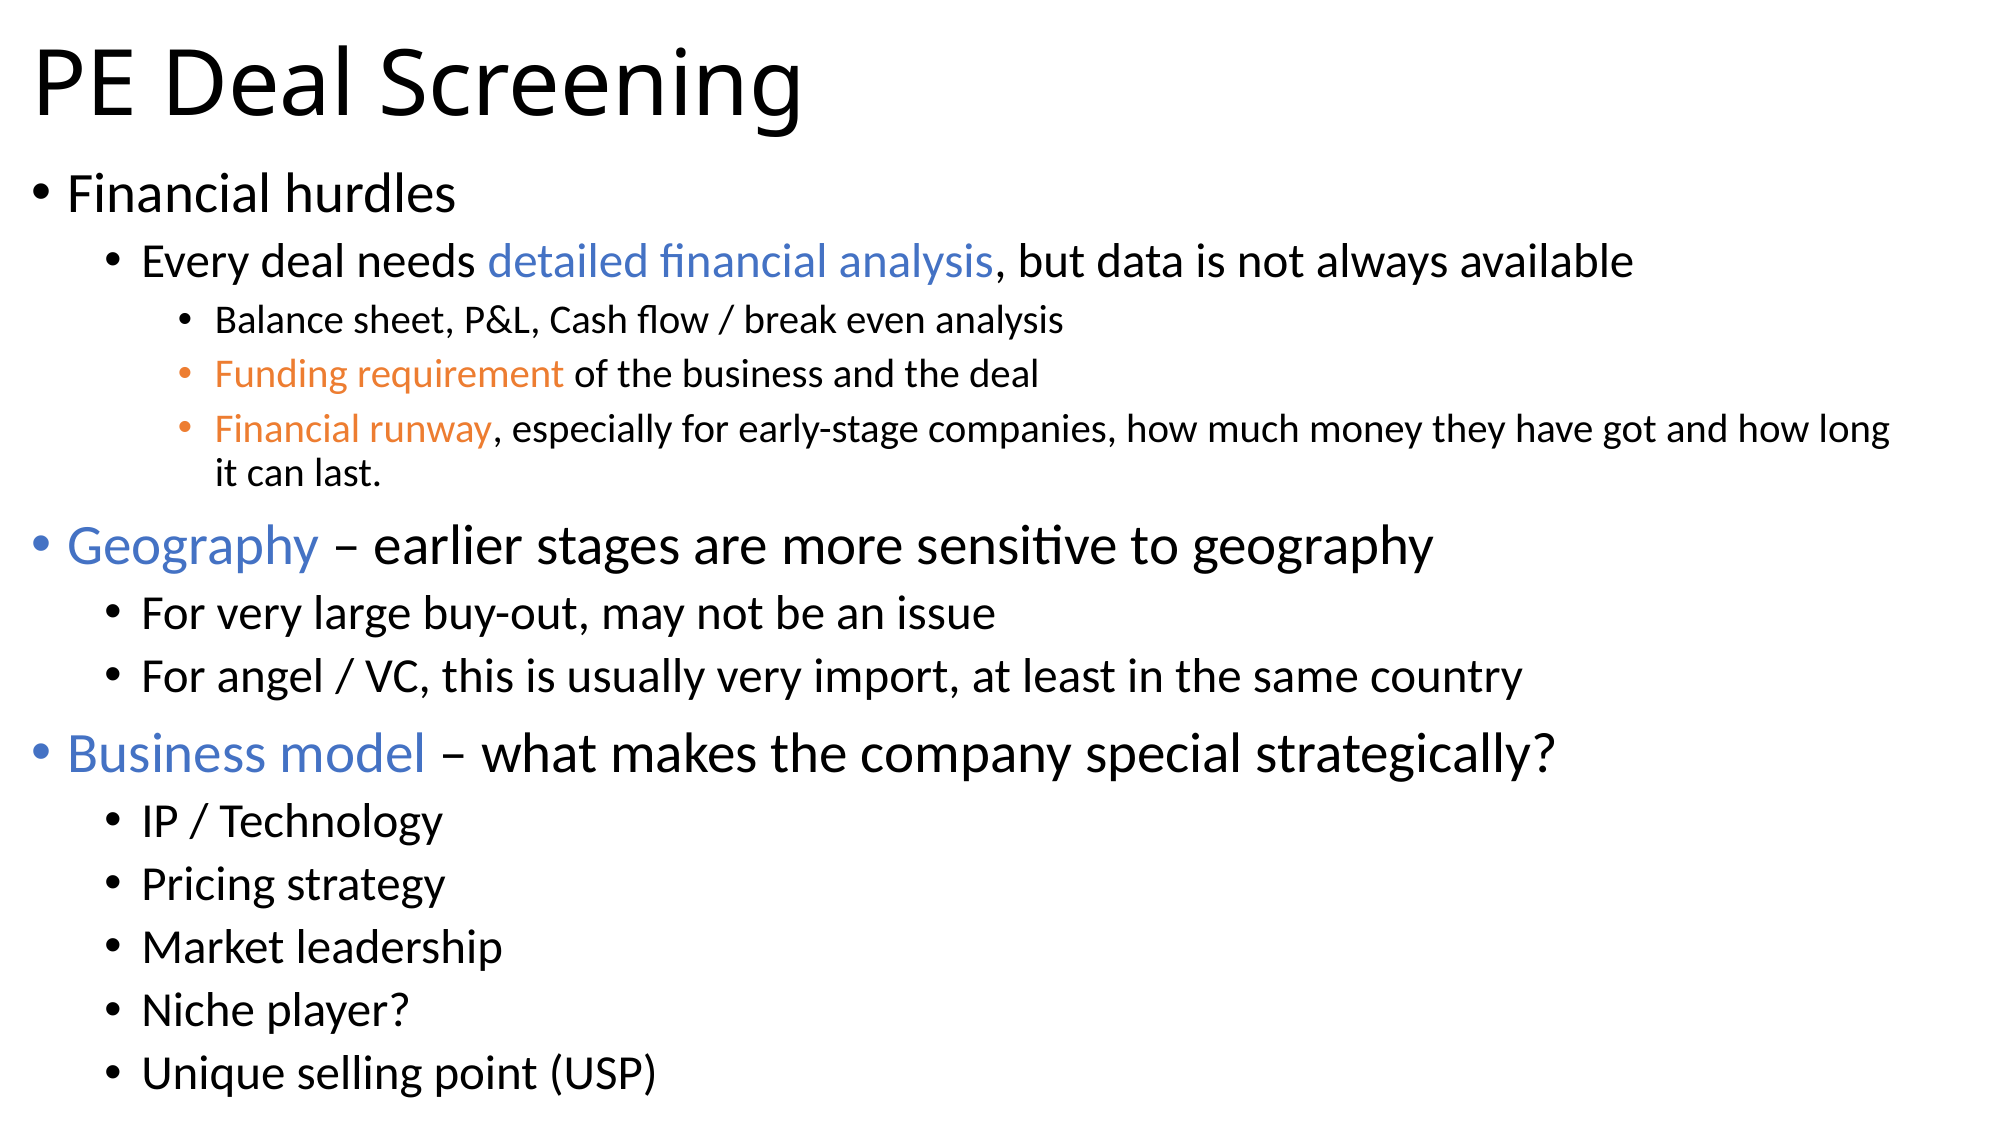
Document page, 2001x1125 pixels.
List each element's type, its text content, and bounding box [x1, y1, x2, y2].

title PE Deal Screening [16, 16, 1842, 156]
list Financial hurdles Every deal needs detailed financial analysis, but data is not always available Balance sheet, P&L, Cash flow / break even analysis Funding requirement of the business and the deal Financial runway, especially for early-stage companies, how much money they have got and how long it can last. Geography – earlier stages are more sensitive to geography For very large buy-out, may not be an issue For angel / VC, this is usually very import, at least in the same country Business model – what makes the company special strategically? IP / Technology Pricing strategy Market leadership Niche player? Unique selling point (USP) [16, 156, 1938, 1109]
